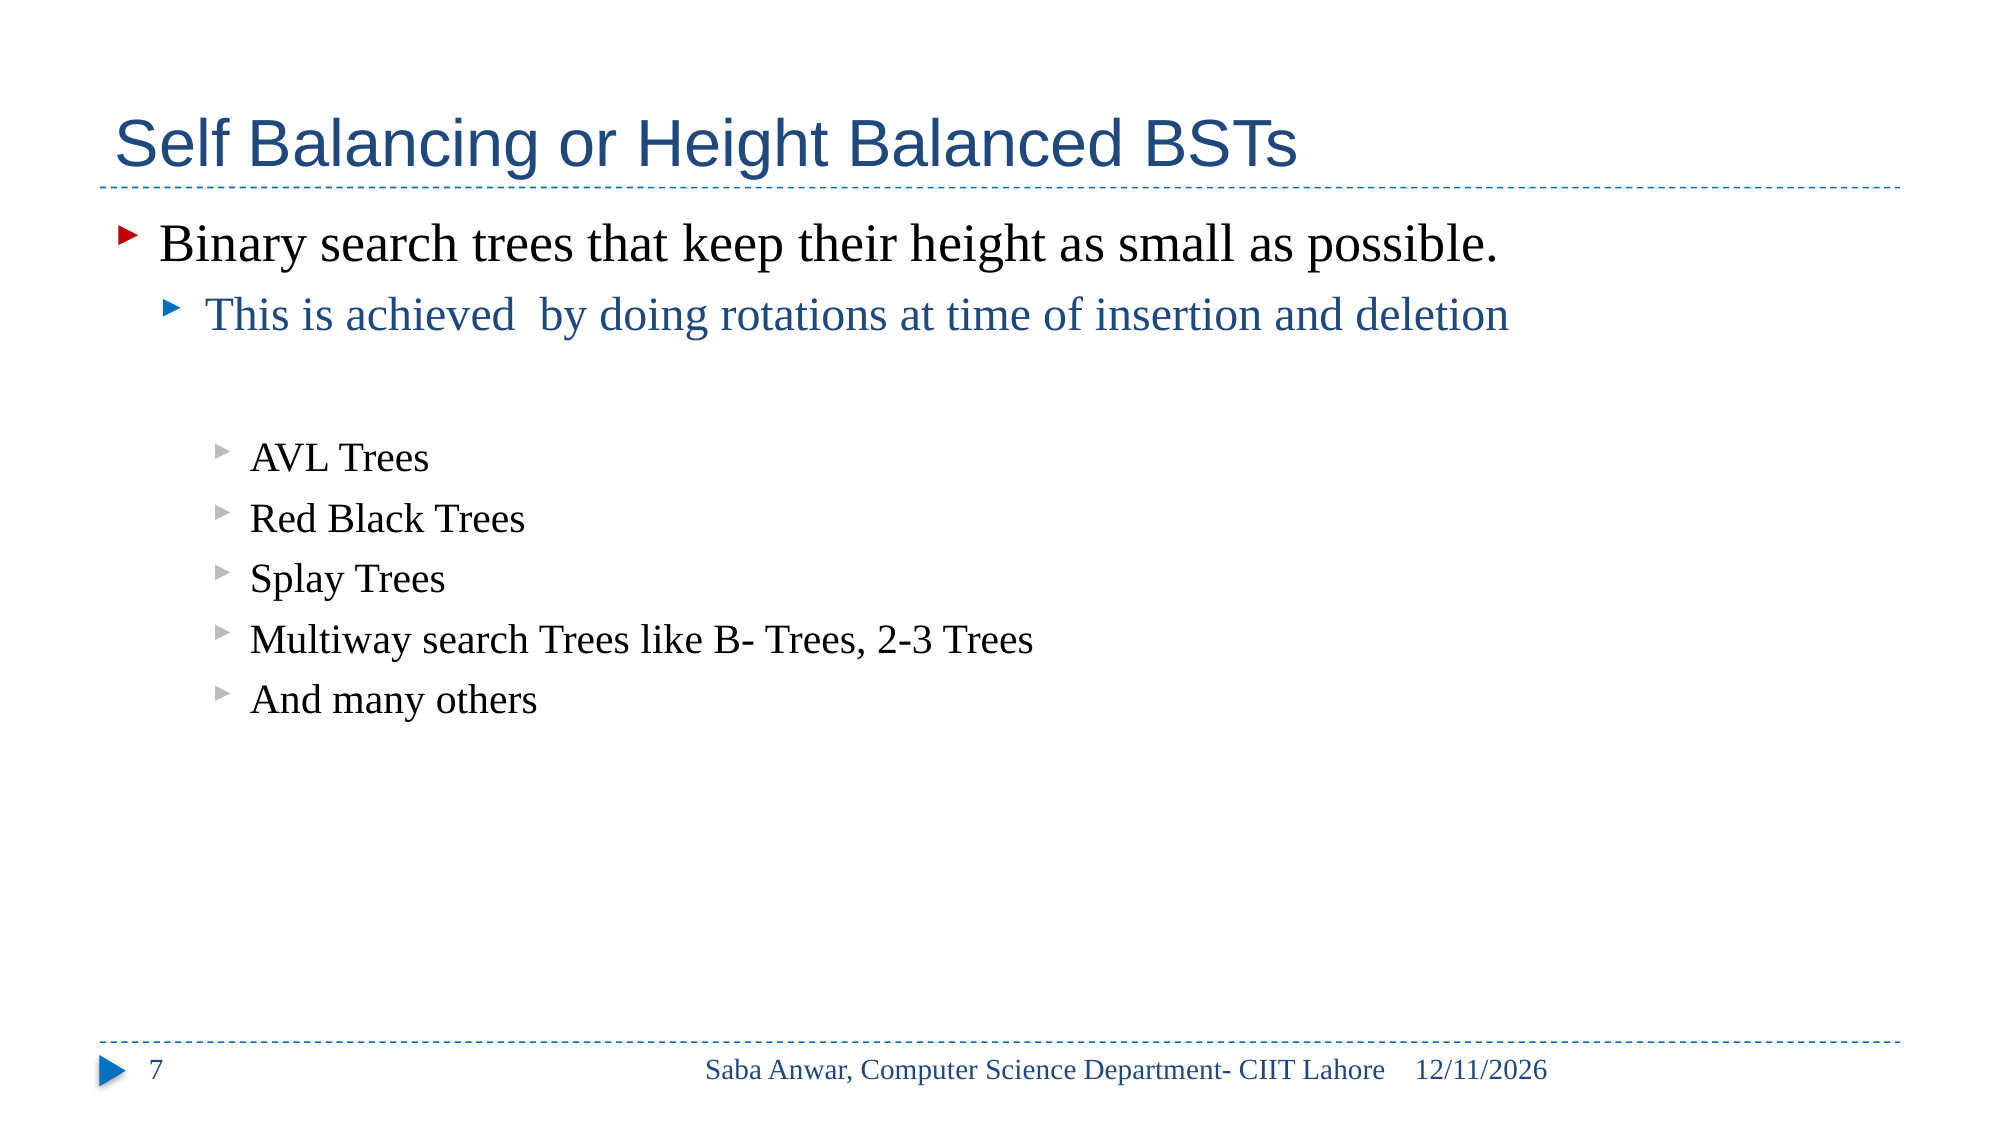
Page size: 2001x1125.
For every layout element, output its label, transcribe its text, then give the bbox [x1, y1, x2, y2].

title Self Balancing or Height Balanced BSTs [99, 24, 1900, 188]
list Binary search trees that keep their height as small as possible. This is achieved by doing rotations at time of insertion and deletion AVL Trees Red Black Trees Splay Trees Multiway search Trees like B- Trees, 2-3 Trees And many others [99, 200, 1900, 1010]
slide_number 7 [133, 1042, 568, 1103]
footer Saba Anwar, Computer Science Department- CIIT Lahore [634, 1042, 1401, 1103]
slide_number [1401, 1042, 1901, 1103]
